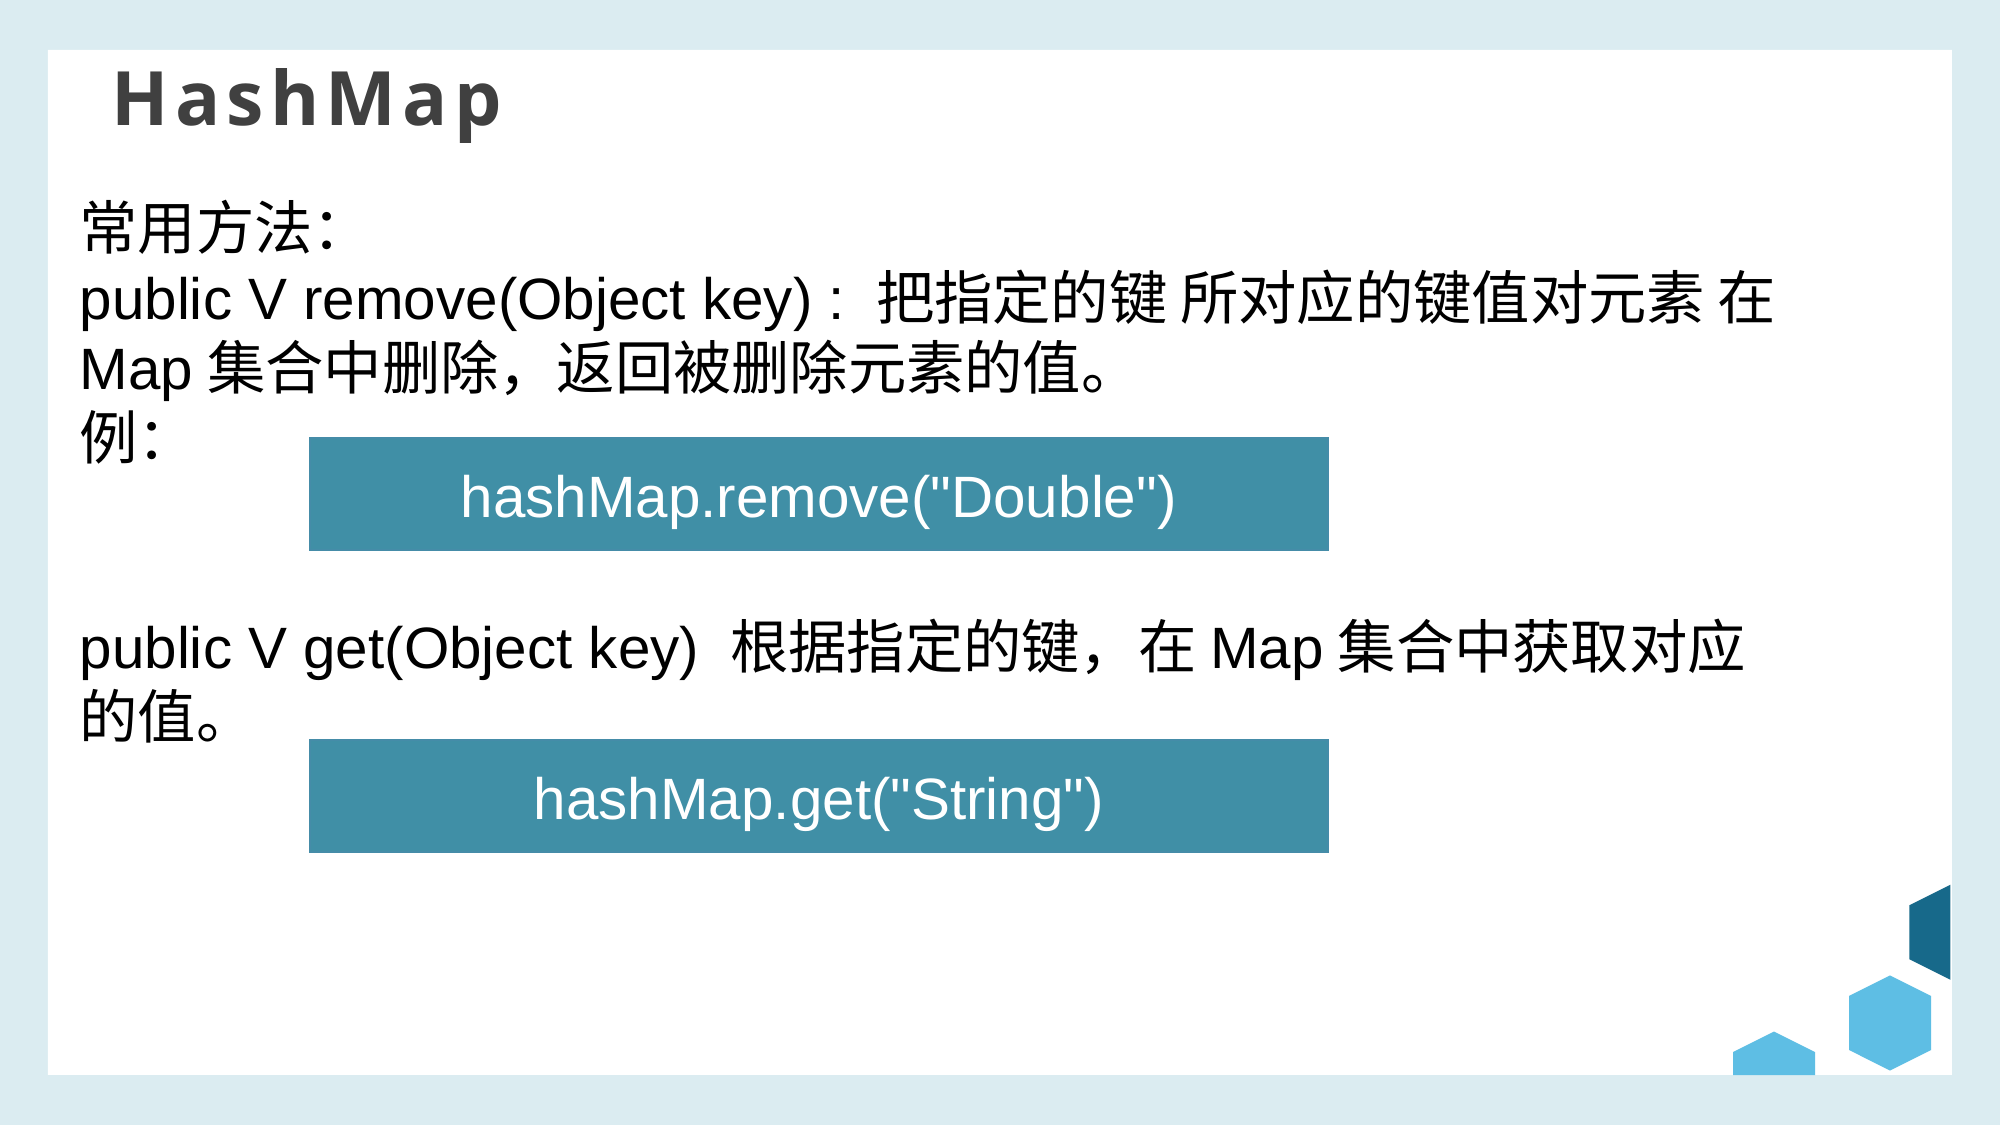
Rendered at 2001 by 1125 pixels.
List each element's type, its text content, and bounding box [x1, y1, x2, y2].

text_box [1733, 884, 1951, 1076]
text_box HashMap [99, 49, 1901, 164]
text_box hashMap.remove("Double") [309, 437, 1329, 551]
text_box hashMap.get("String") [309, 739, 1329, 853]
text_box [47, 49, 1953, 1076]
text_box 常用方法： public V remove(Object key) : 把指定的键 所对应的键值对元素 在Map集合中删除，返回被删除元素的值。 例： public V get(Object key) 根据指定的键，在Map集合中获取对应的值。 [65, 183, 1816, 968]
